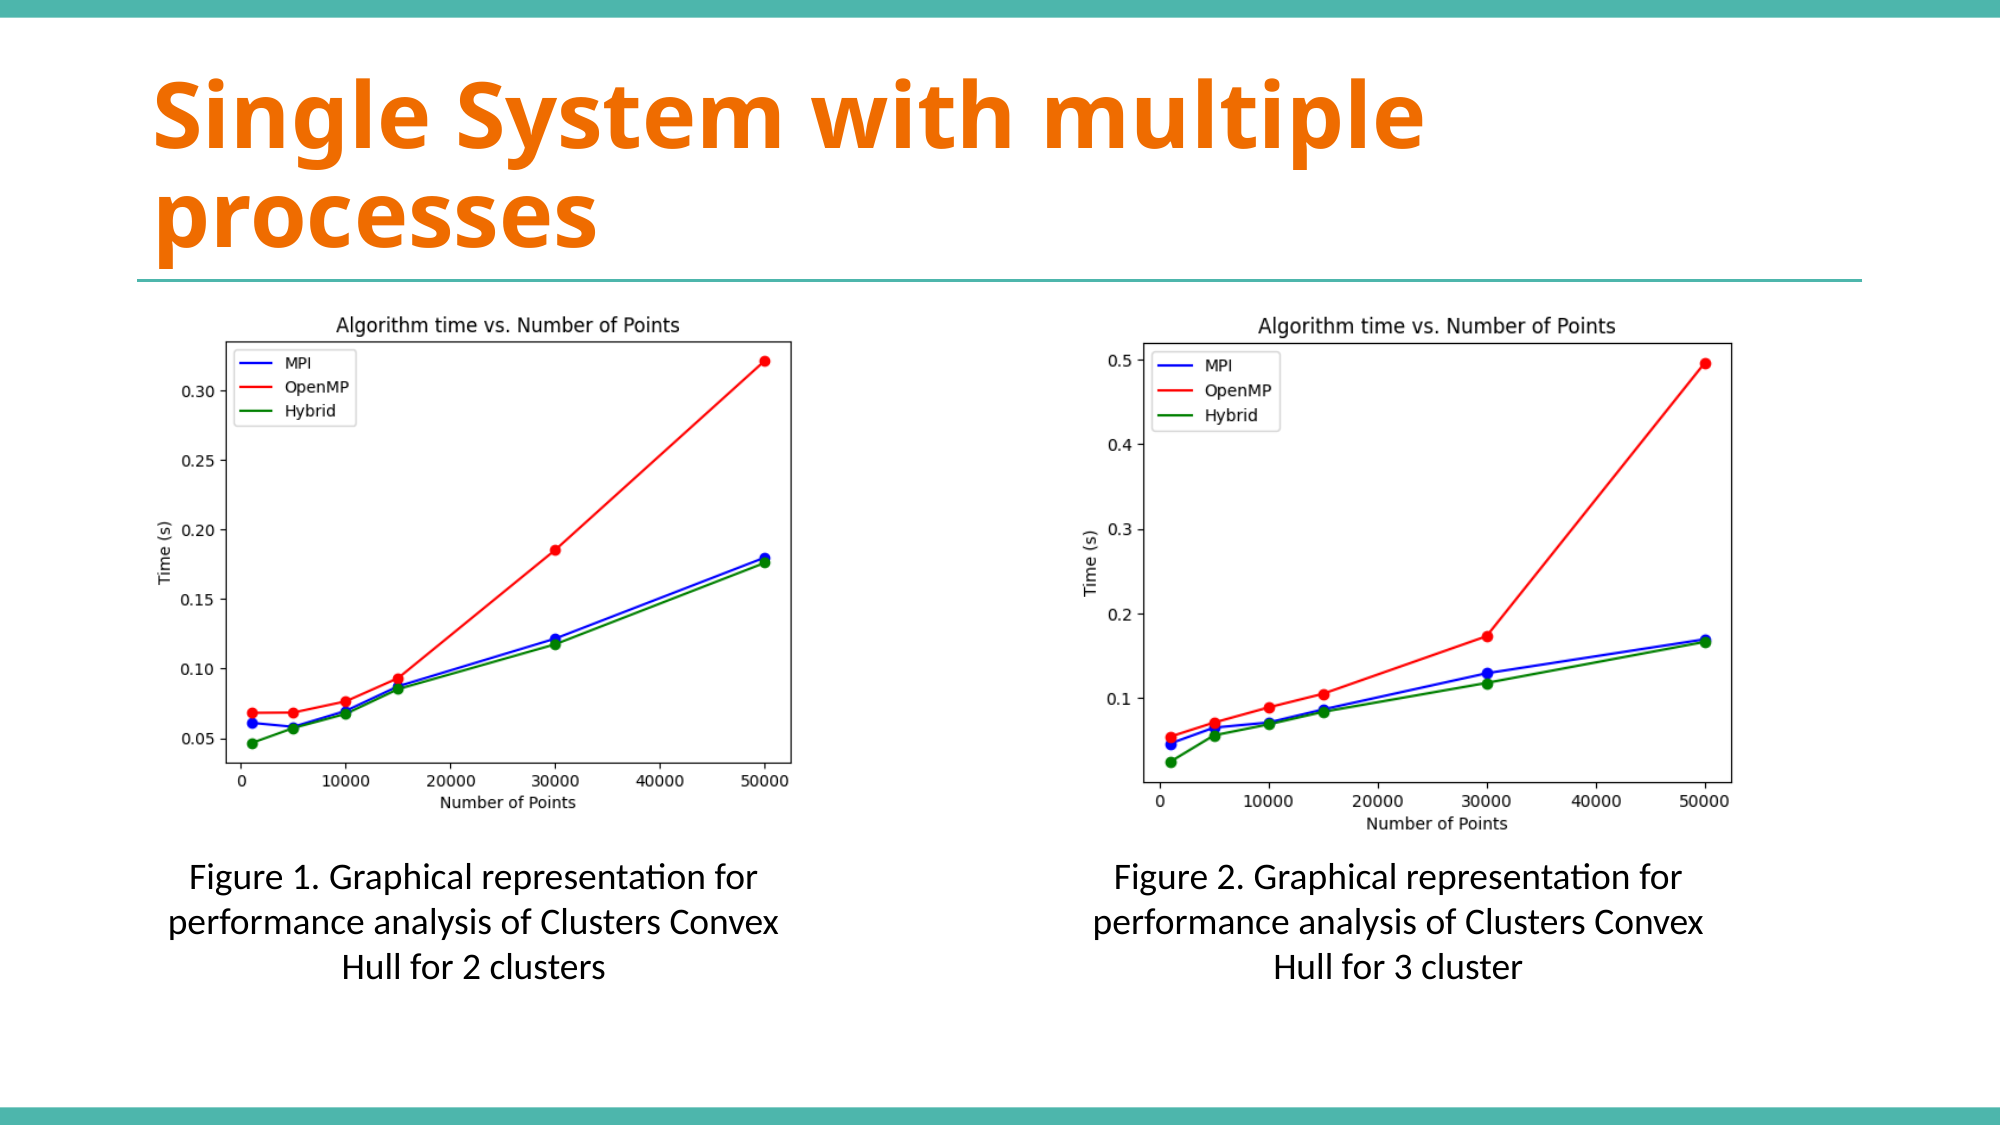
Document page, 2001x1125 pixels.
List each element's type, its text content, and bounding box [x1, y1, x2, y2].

text_box [0, 0, 2000, 19]
title Single System with multiple processes [137, 59, 1863, 278]
text_box Figure 2. Graphical representation for performance analysis of Clusters Convex Hull for 3 cluster [1071, 845, 1726, 994]
text_box [0, 1106, 2000, 1125]
picture [1071, 305, 1743, 845]
picture [146, 305, 802, 823]
text_box Figure 1. Graphical representation for performance analysis of Clusters Convex Hull for 2 clusters [146, 844, 802, 994]
